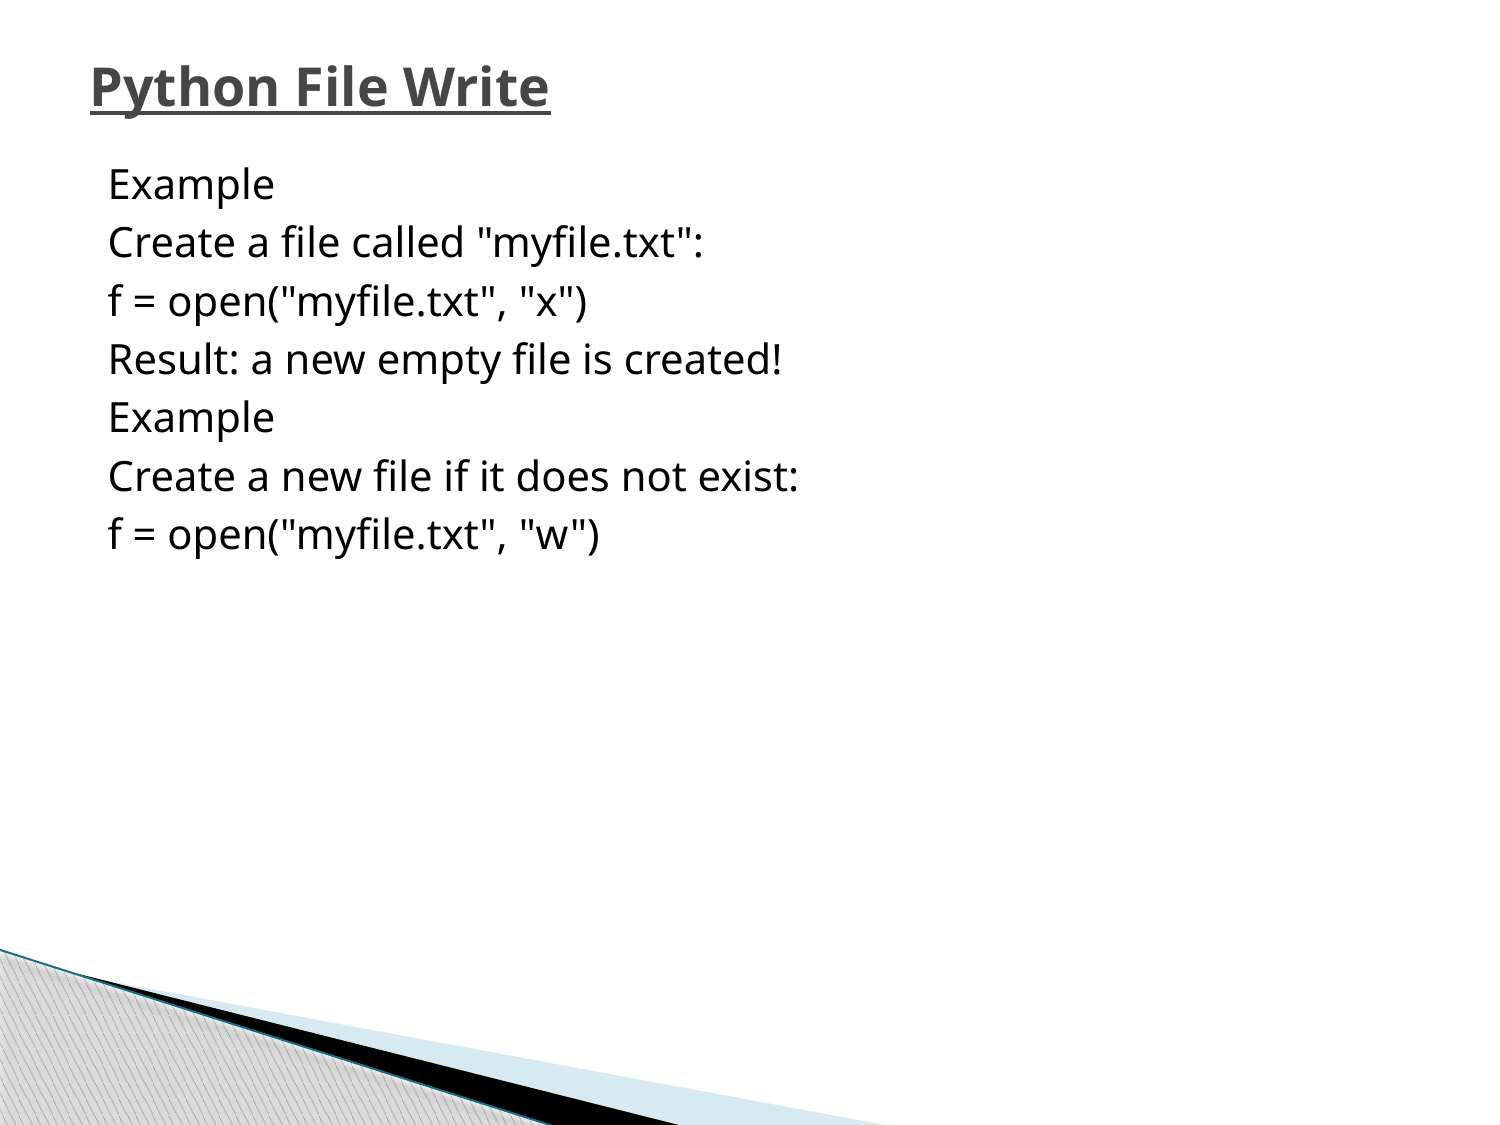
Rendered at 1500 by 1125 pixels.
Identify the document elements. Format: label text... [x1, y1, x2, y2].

list Example Create a file called "myfile.txt": f = open("myfile.txt", "x") Result: a new empty file is created! Example Create a new file if it does not exist: f = open("myfile.txt", "w") [75, 149, 1425, 1088]
title Python File Write [75, 45, 1425, 125]
